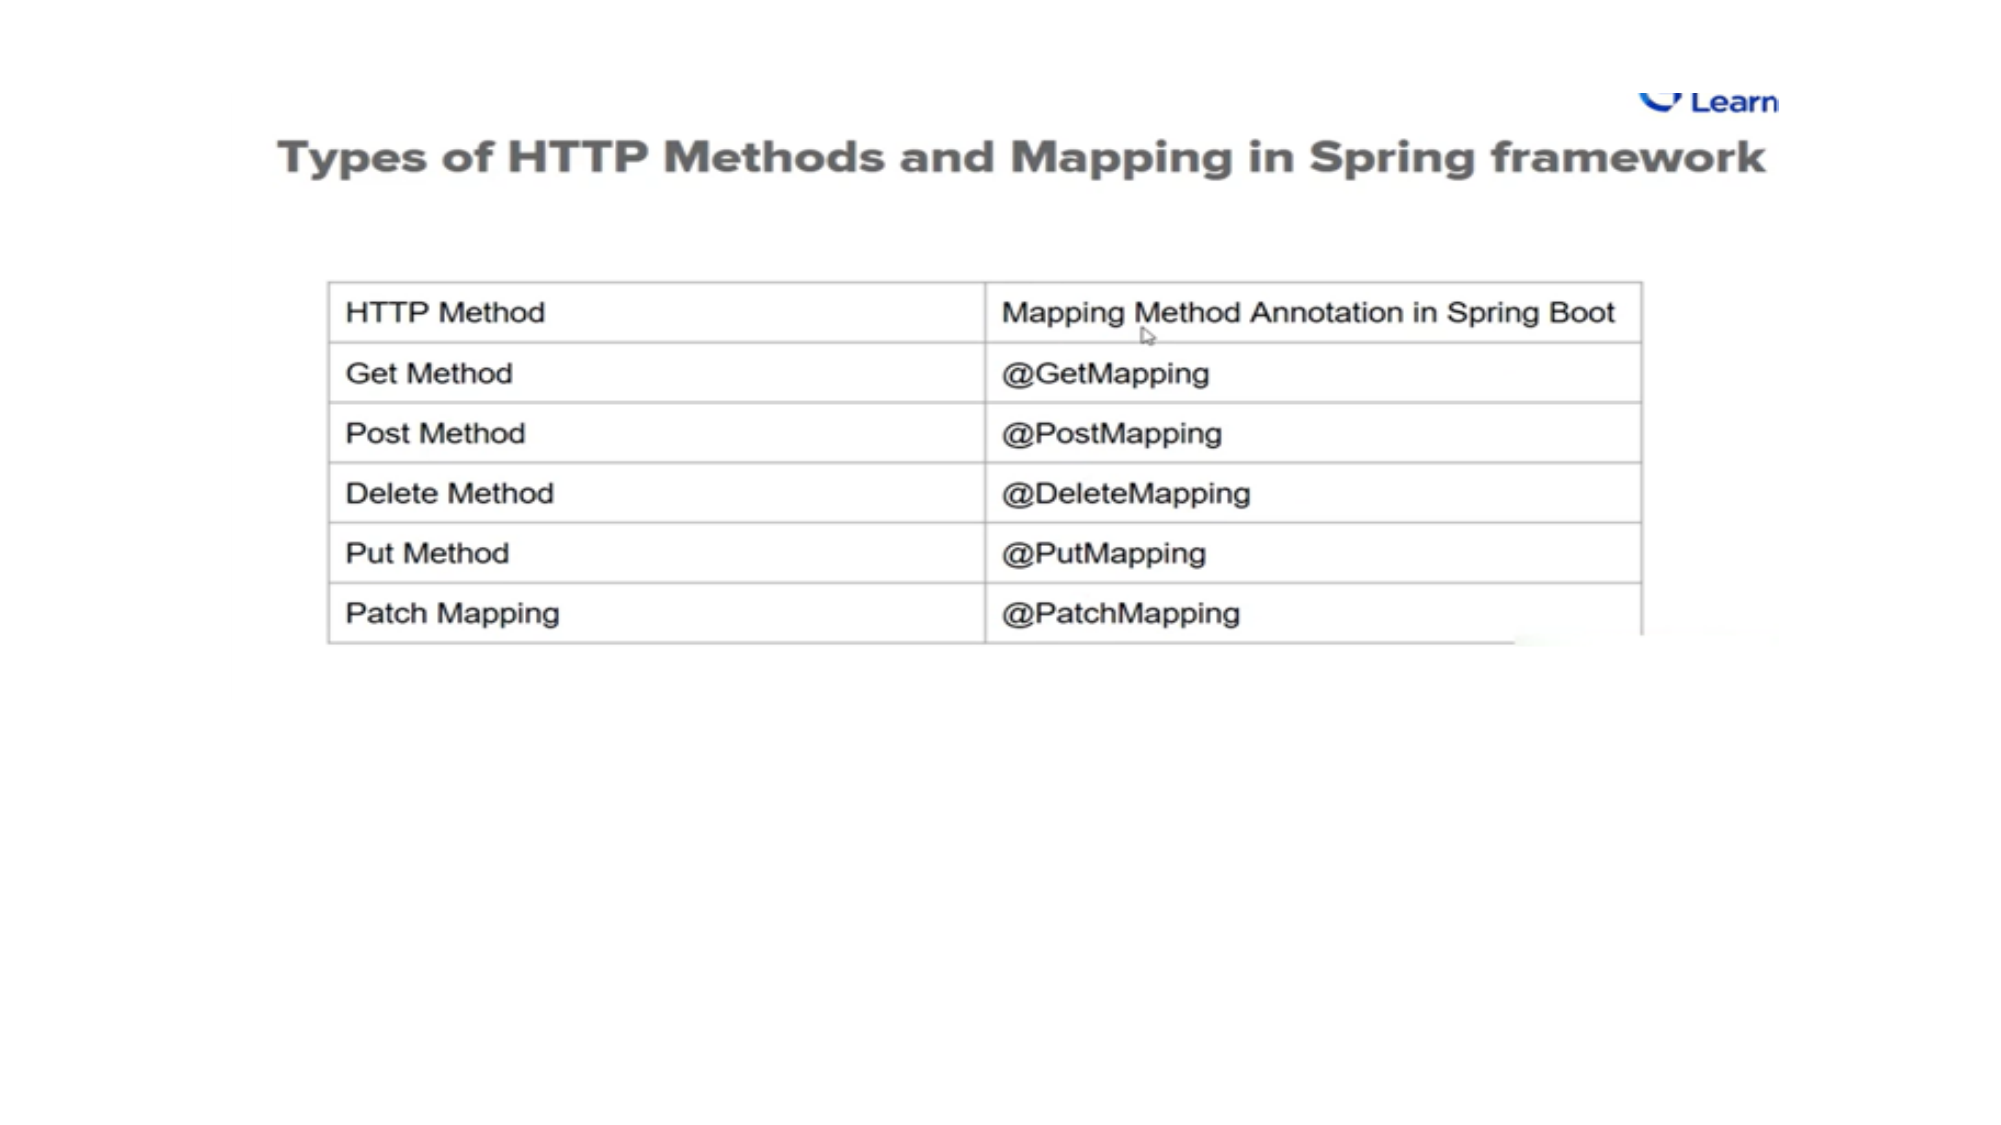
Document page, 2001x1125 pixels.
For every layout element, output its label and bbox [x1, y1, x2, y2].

picture [229, 93, 1779, 700]
